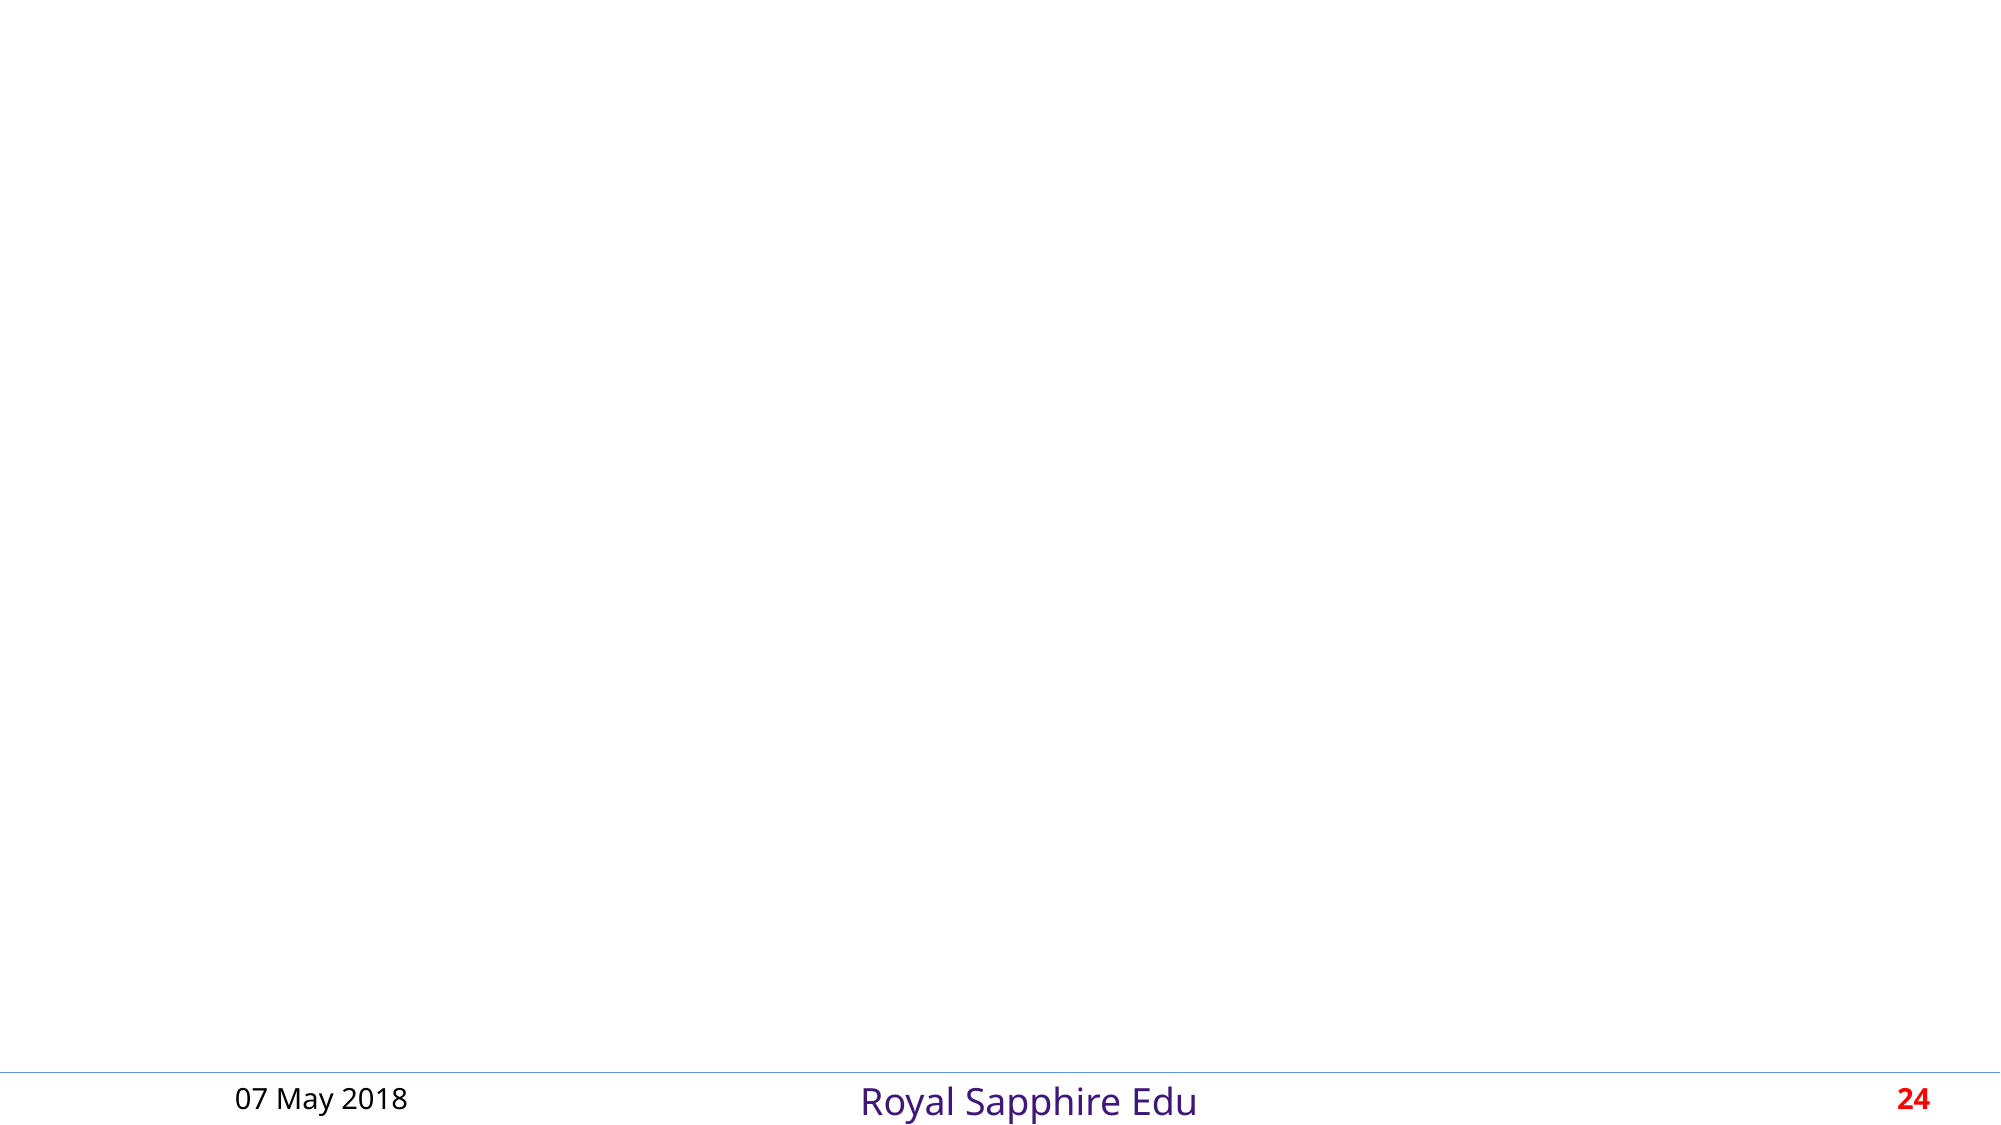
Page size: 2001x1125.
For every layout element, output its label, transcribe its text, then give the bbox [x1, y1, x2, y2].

slide_number 24 [1495, 1072, 1946, 1115]
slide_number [220, 1072, 671, 1115]
